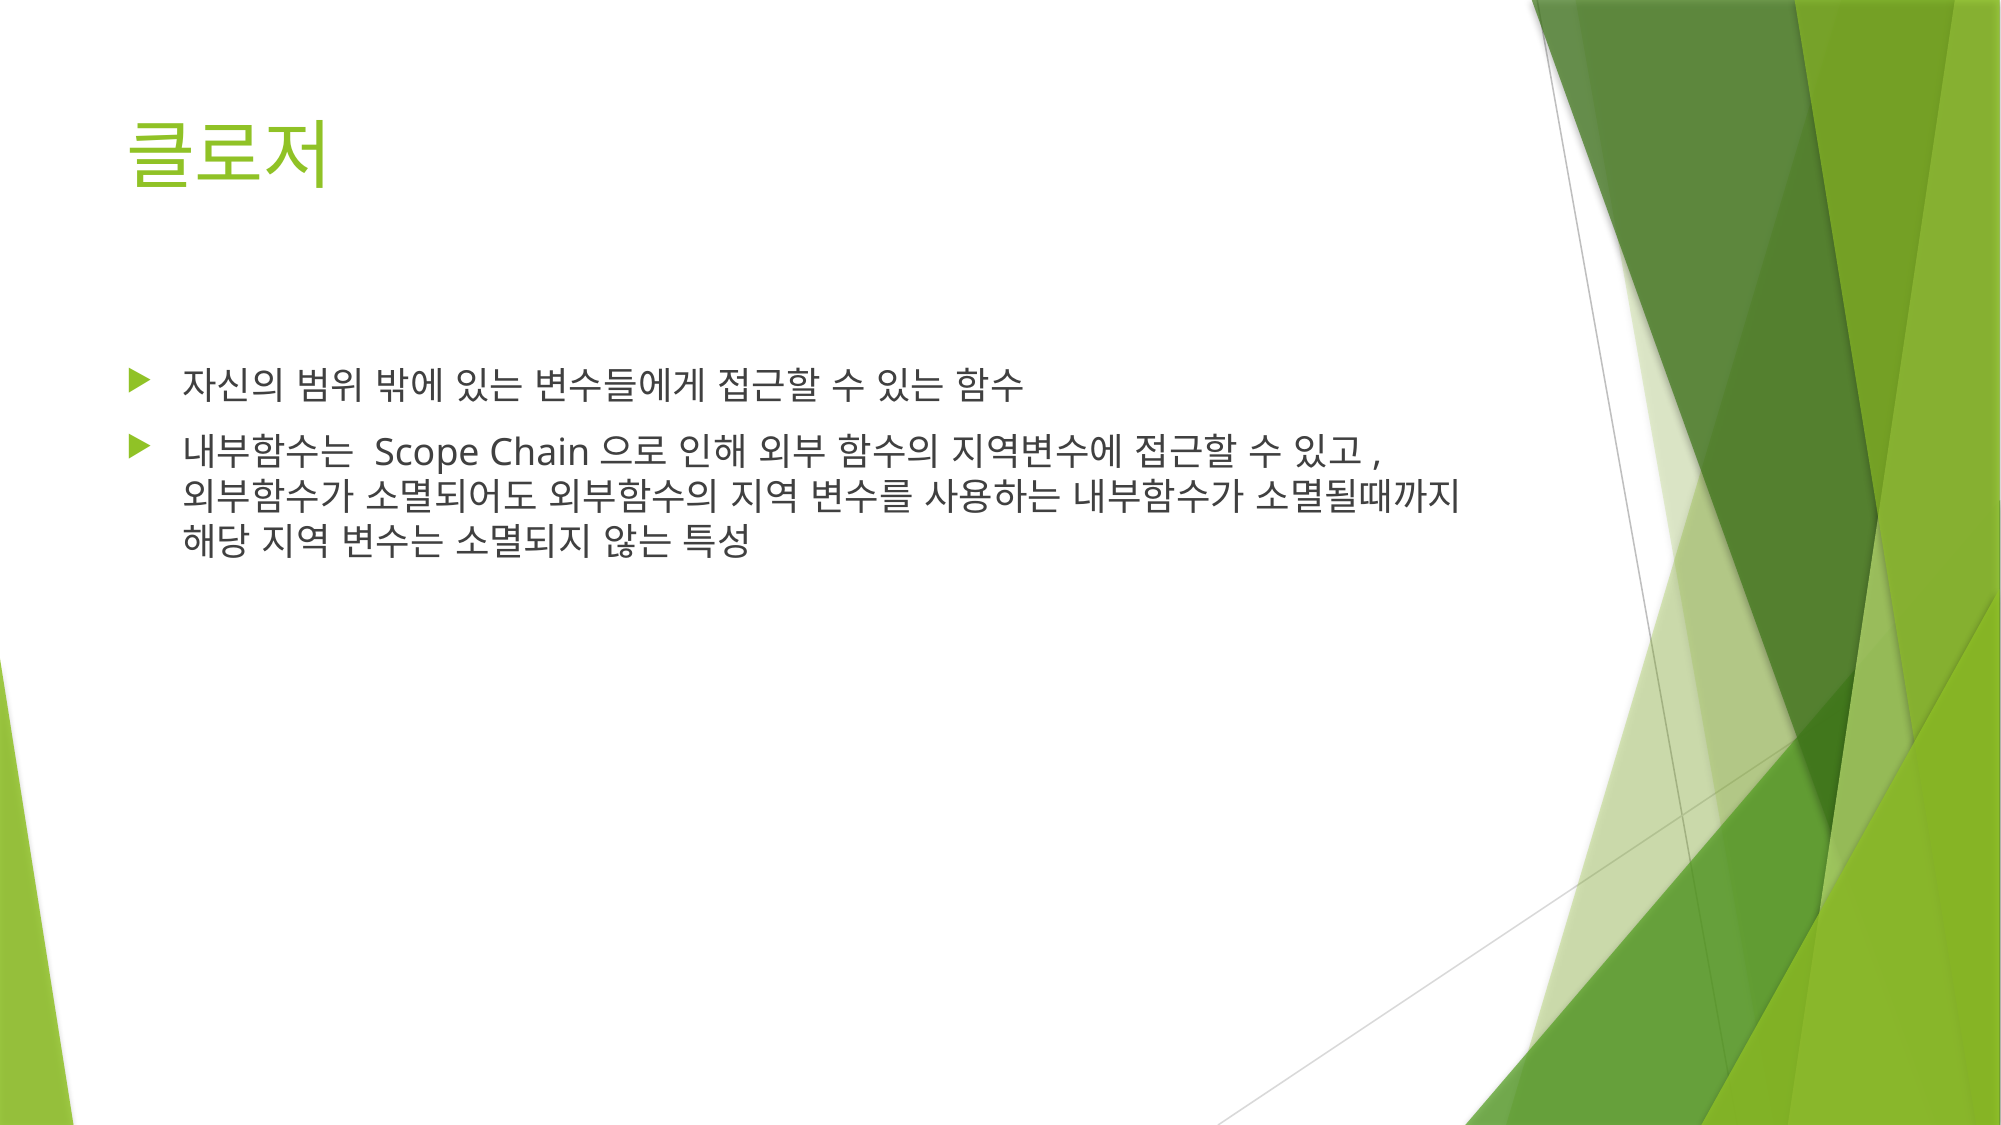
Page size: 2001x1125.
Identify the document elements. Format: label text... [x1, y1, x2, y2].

title 클로저 [111, 99, 1522, 317]
list 자신의 범위 밖에 있는 변수들에게 접근할 수 있는 함수 내부함수는 Scope Chain으로 인해 외부 함수의 지역변수에 접근할 수 있고, 외부함수가 소멸되어도 외부함수의 지역 변수를 사용하는 내부함수가 소멸될때까지 해당 지역 변수는 소멸되지 않는 특성 [111, 354, 1522, 992]
